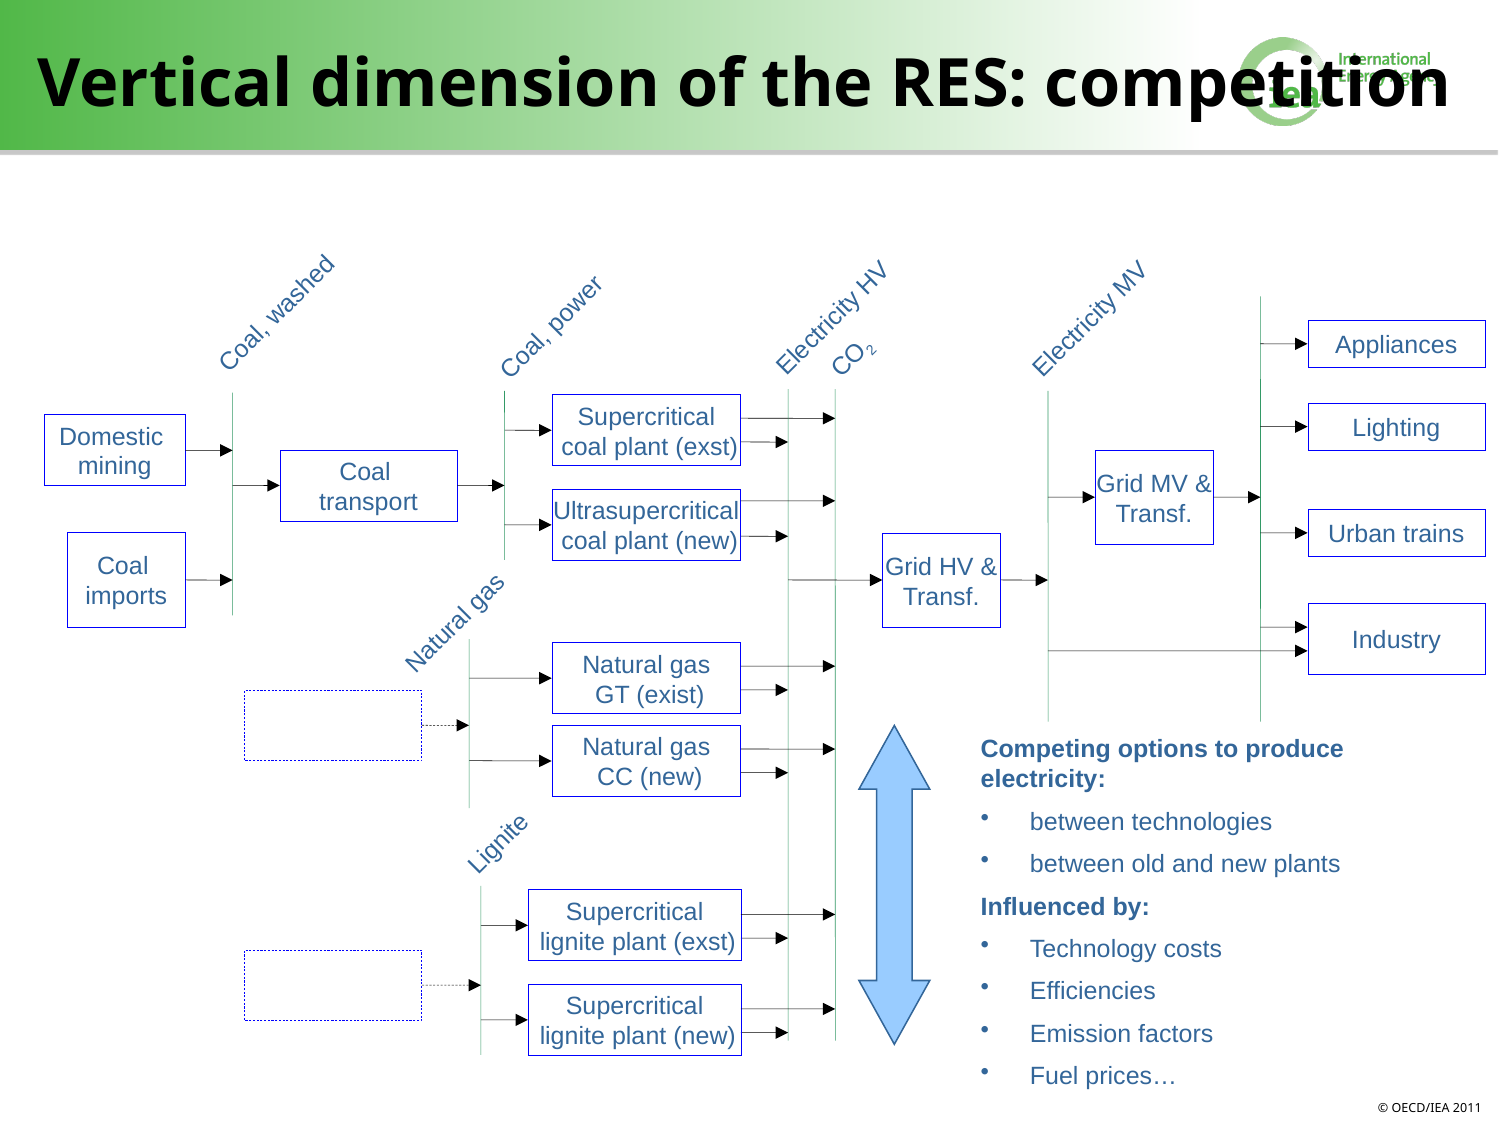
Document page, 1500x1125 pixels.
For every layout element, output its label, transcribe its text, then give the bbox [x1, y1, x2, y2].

text_box [505, 424, 551, 437]
text_box [858, 725, 930, 1045]
text_box [741, 530, 789, 543]
text_box Coal, power [476, 252, 625, 400]
text_box Ultrasupercritical coal plant (new) [551, 489, 741, 561]
text_box [741, 435, 788, 449]
text_box Coal transport [280, 450, 458, 521]
text_box [504, 518, 551, 532]
text_box [740, 908, 836, 921]
text_box Appliances [1307, 320, 1485, 368]
text_box CO2 [807, 313, 896, 401]
text_box Industry [1307, 603, 1485, 675]
text_box [244, 950, 422, 1021]
text_box Grid MV & Transf. [1095, 450, 1214, 545]
text_box Supercritical coal plant (exst) [551, 394, 741, 466]
text_box [455, 719, 470, 732]
text_box Electricity HV [753, 237, 911, 396]
text_box Lignite [444, 789, 550, 895]
title Vertical dimension of the RES: competition [22, 2, 1483, 158]
text_box [481, 919, 528, 932]
text_box [1260, 620, 1308, 634]
text_box Natural gas GT (exist) [551, 642, 741, 714]
text_box Grid HV & Transf. [882, 532, 1001, 627]
text_box Coal imports [67, 532, 186, 628]
text_box [1260, 337, 1307, 351]
text_box [789, 412, 835, 425]
text_box Supercritical lignite plant (exst) [528, 889, 741, 961]
text_box [1260, 420, 1308, 433]
text_box [470, 671, 551, 685]
text_box Lighting [1307, 402, 1485, 451]
text_box [740, 494, 836, 508]
text_box Domestic mining [43, 414, 186, 486]
text_box Urban trains [1307, 509, 1485, 557]
text_box [741, 931, 789, 945]
text_box [185, 573, 233, 587]
text_box [788, 573, 883, 587]
text_box Supercritical lignite plant (new) [528, 984, 741, 1056]
text_box Natural gas [382, 550, 526, 690]
text_box [1213, 490, 1261, 504]
text_box [741, 766, 789, 779]
text_box [480, 1013, 528, 1027]
text_box [1047, 644, 1308, 658]
text_box Natural gas CC (new) [551, 725, 741, 797]
text_box [740, 660, 836, 673]
text_box [740, 683, 789, 697]
text_box [466, 979, 482, 992]
text_box Electricity MV [1009, 237, 1170, 398]
text_box [244, 690, 422, 761]
text_box [1000, 573, 1048, 587]
text_box [185, 444, 233, 457]
text_box [740, 742, 836, 756]
text_box Competing options to produce electricity: between technologies between old and new plants Influenced by: Technology costs Efficiencies Emission factors Fuel prices… [965, 725, 1360, 1098]
text_box [470, 754, 552, 768]
text_box [740, 1002, 836, 1016]
text_box [457, 479, 505, 492]
text_box [1047, 490, 1096, 504]
text_box [741, 1026, 789, 1039]
text_box [232, 479, 280, 492]
text_box [1260, 526, 1308, 540]
text_box Coal, washed [195, 232, 356, 393]
